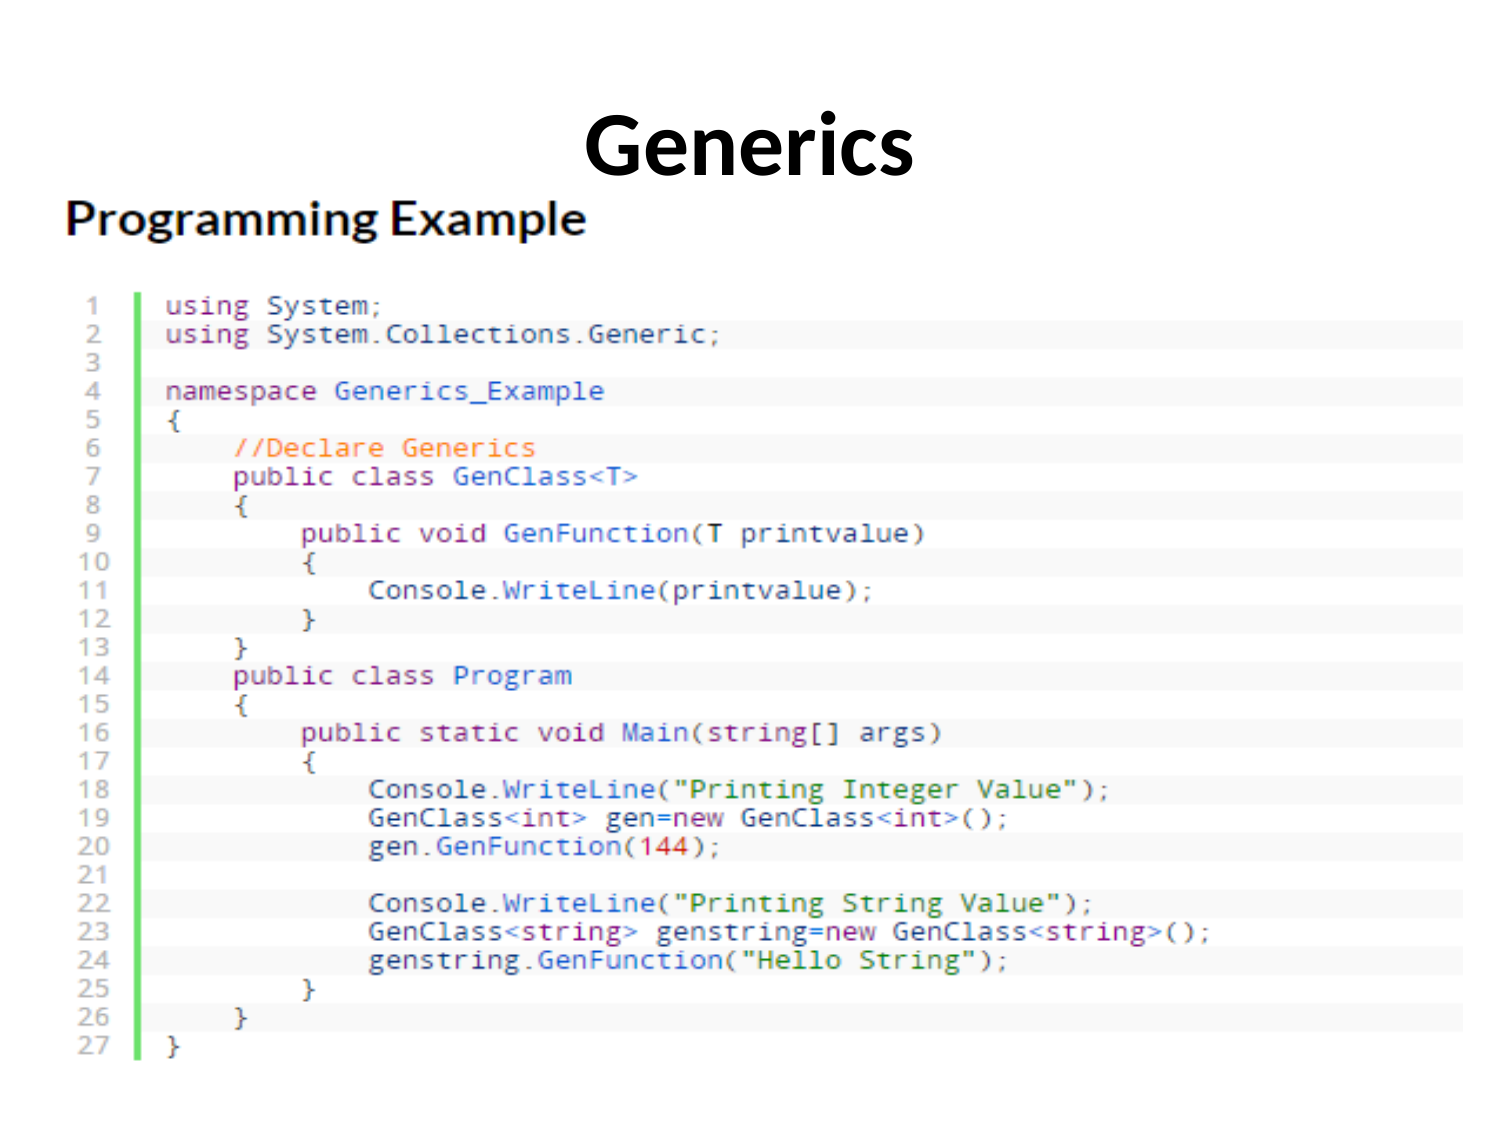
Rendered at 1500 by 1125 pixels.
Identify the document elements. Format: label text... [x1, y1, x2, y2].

picture [49, 187, 1463, 1076]
title Generics [75, 45, 1425, 185]
